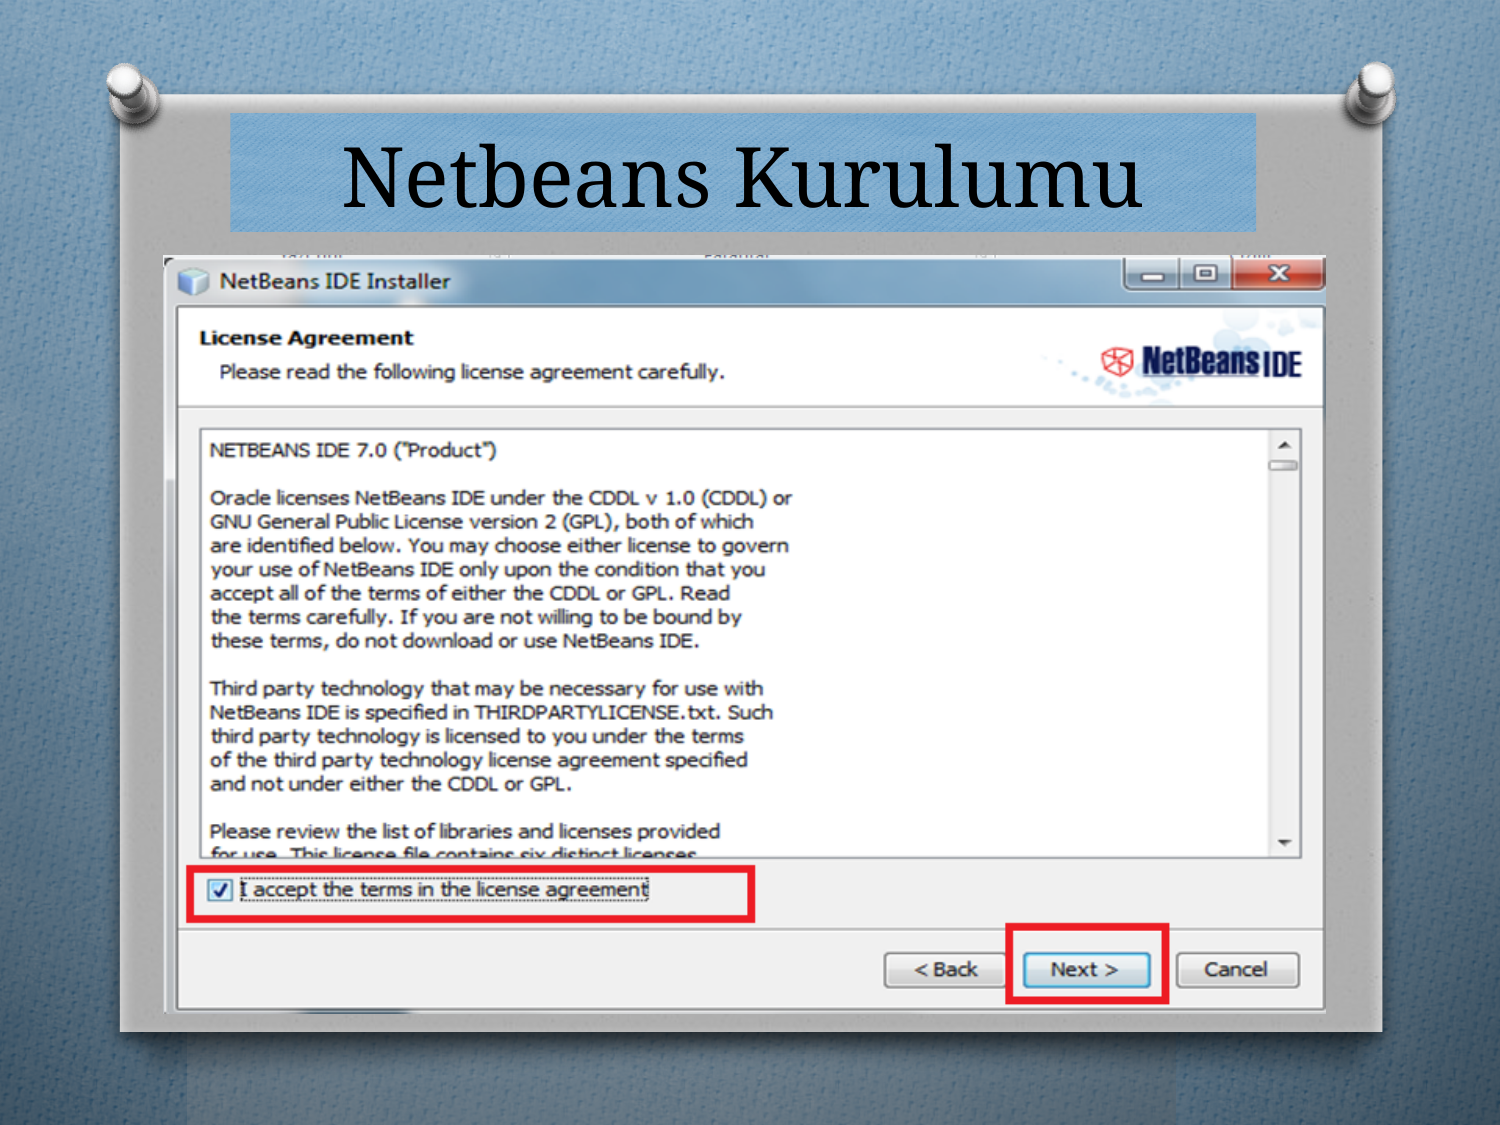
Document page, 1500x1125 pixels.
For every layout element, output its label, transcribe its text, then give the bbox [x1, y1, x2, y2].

picture [163, 255, 1327, 1014]
picture [1317, 35, 1439, 156]
picture [75, 29, 198, 153]
title Netbeans Kurulumu [230, 113, 1257, 232]
